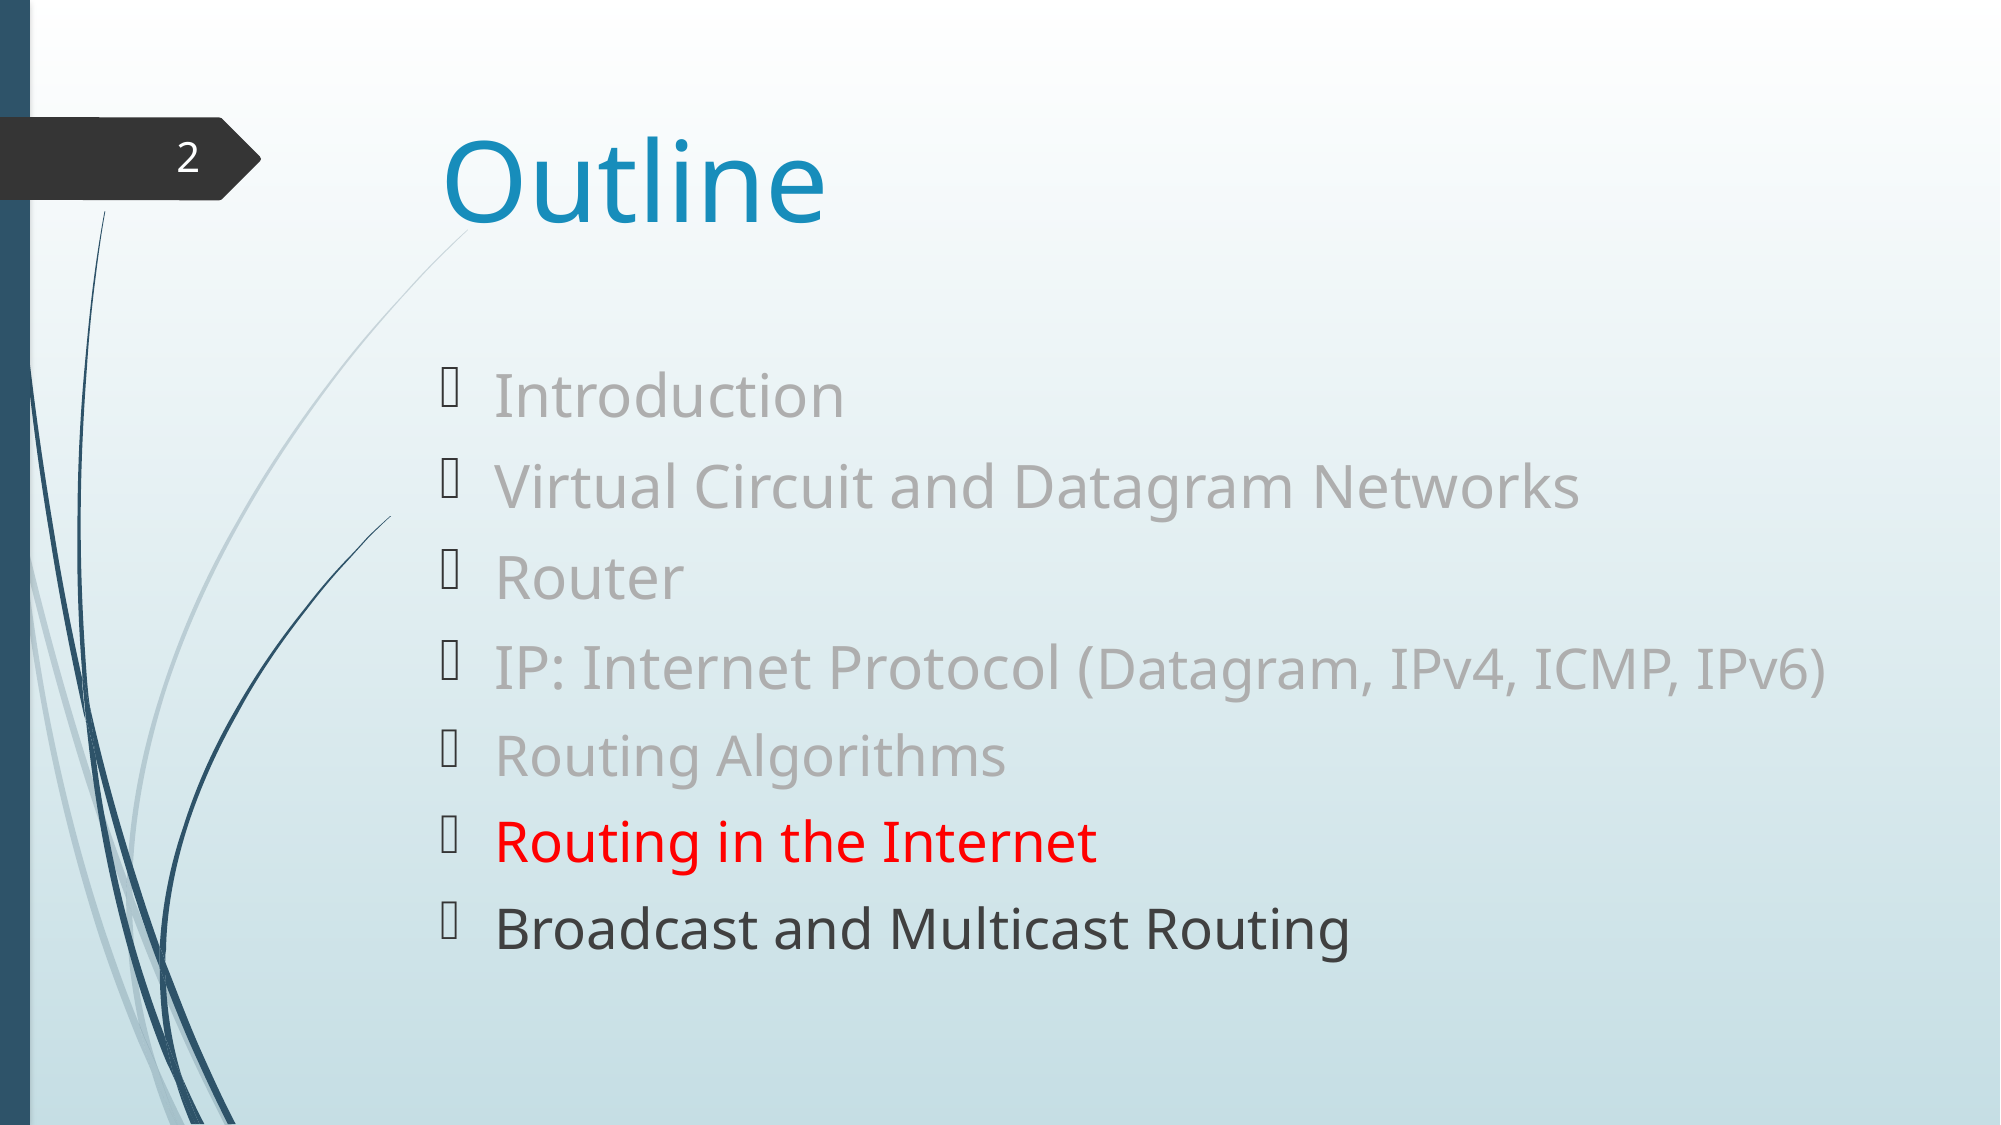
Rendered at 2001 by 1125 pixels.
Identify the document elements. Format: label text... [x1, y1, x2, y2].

slide_number 2 [87, 129, 216, 190]
title Outline [425, 102, 1888, 313]
list Introduction Virtual Circuit and Datagram Networks Router IP: Internet Protocol (Datagram, IPv4, ICMP, IPv6) Routing Algorithms Routing in the Internet Broadcast and Multicast Routing [424, 350, 1888, 970]
